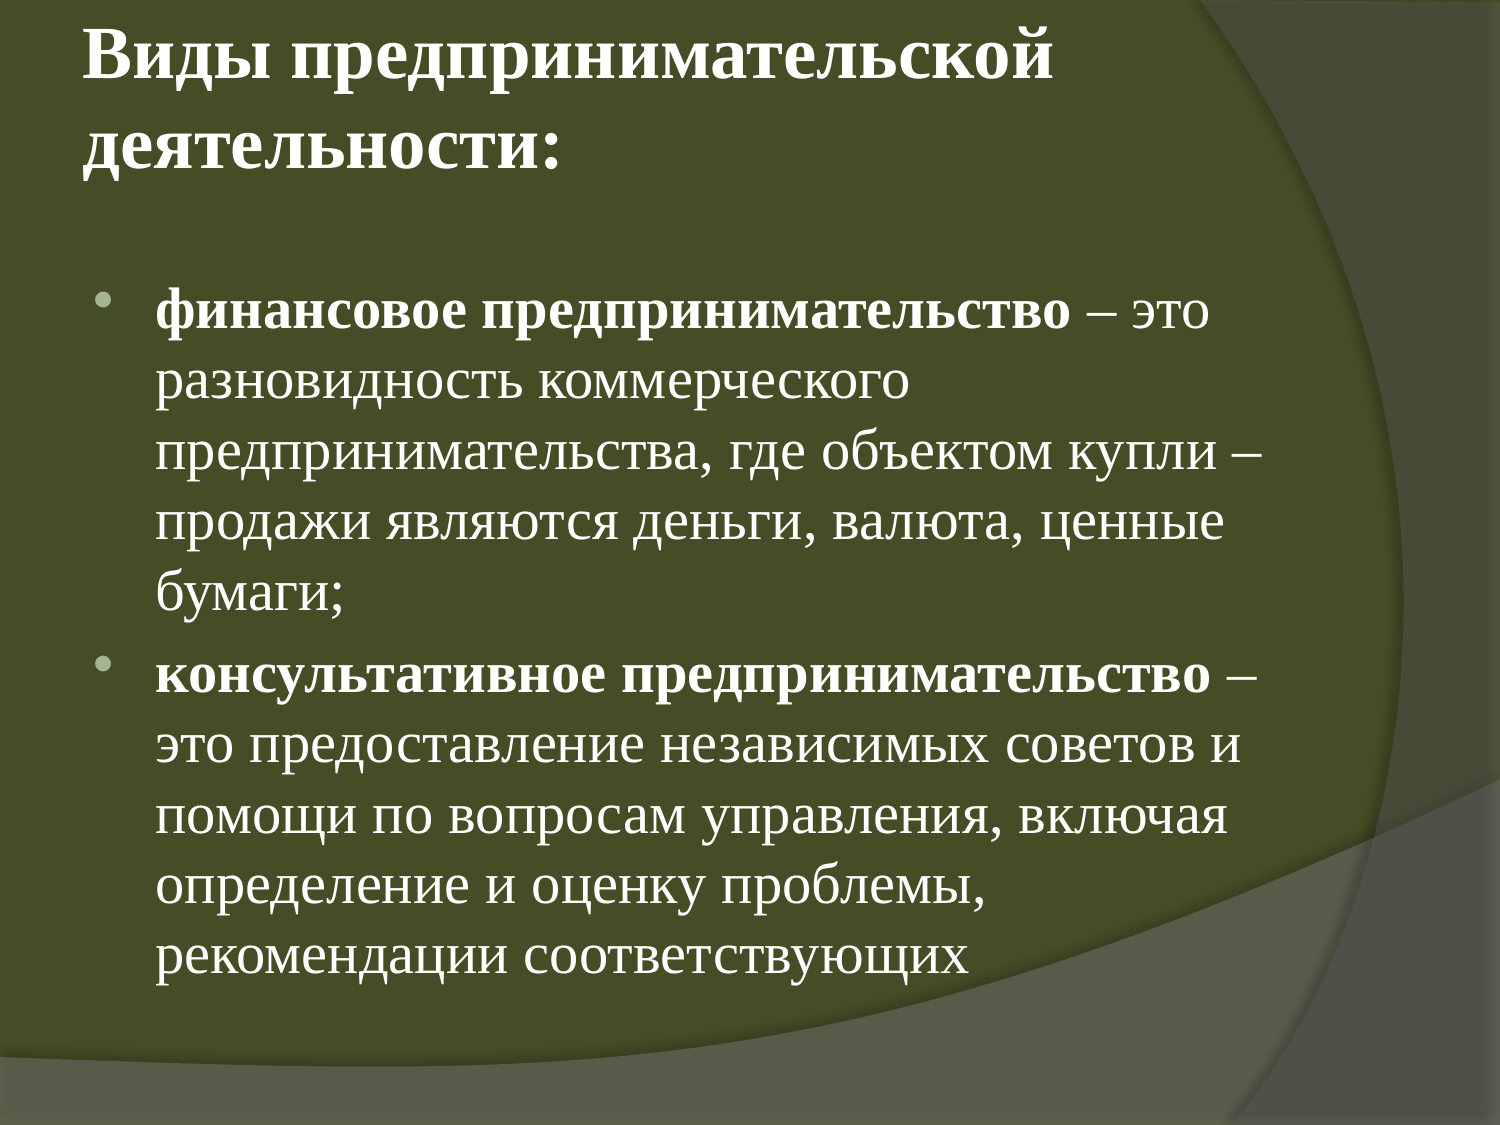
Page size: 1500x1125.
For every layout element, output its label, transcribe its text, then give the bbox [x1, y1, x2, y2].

title Виды предпринимательской деятельности: [75, 45, 1300, 233]
list финансовое предпринимательство – это разновидность коммерческого предпринимательства, где объектом купли – продажи являются деньги, валюта, ценные бумаги; консультативное предпринимательство – это предоставление независимых советов и помощи по вопросам управления, включая определение и оценку проблемы, рекомендации соответствующих [75, 262, 1300, 1005]
